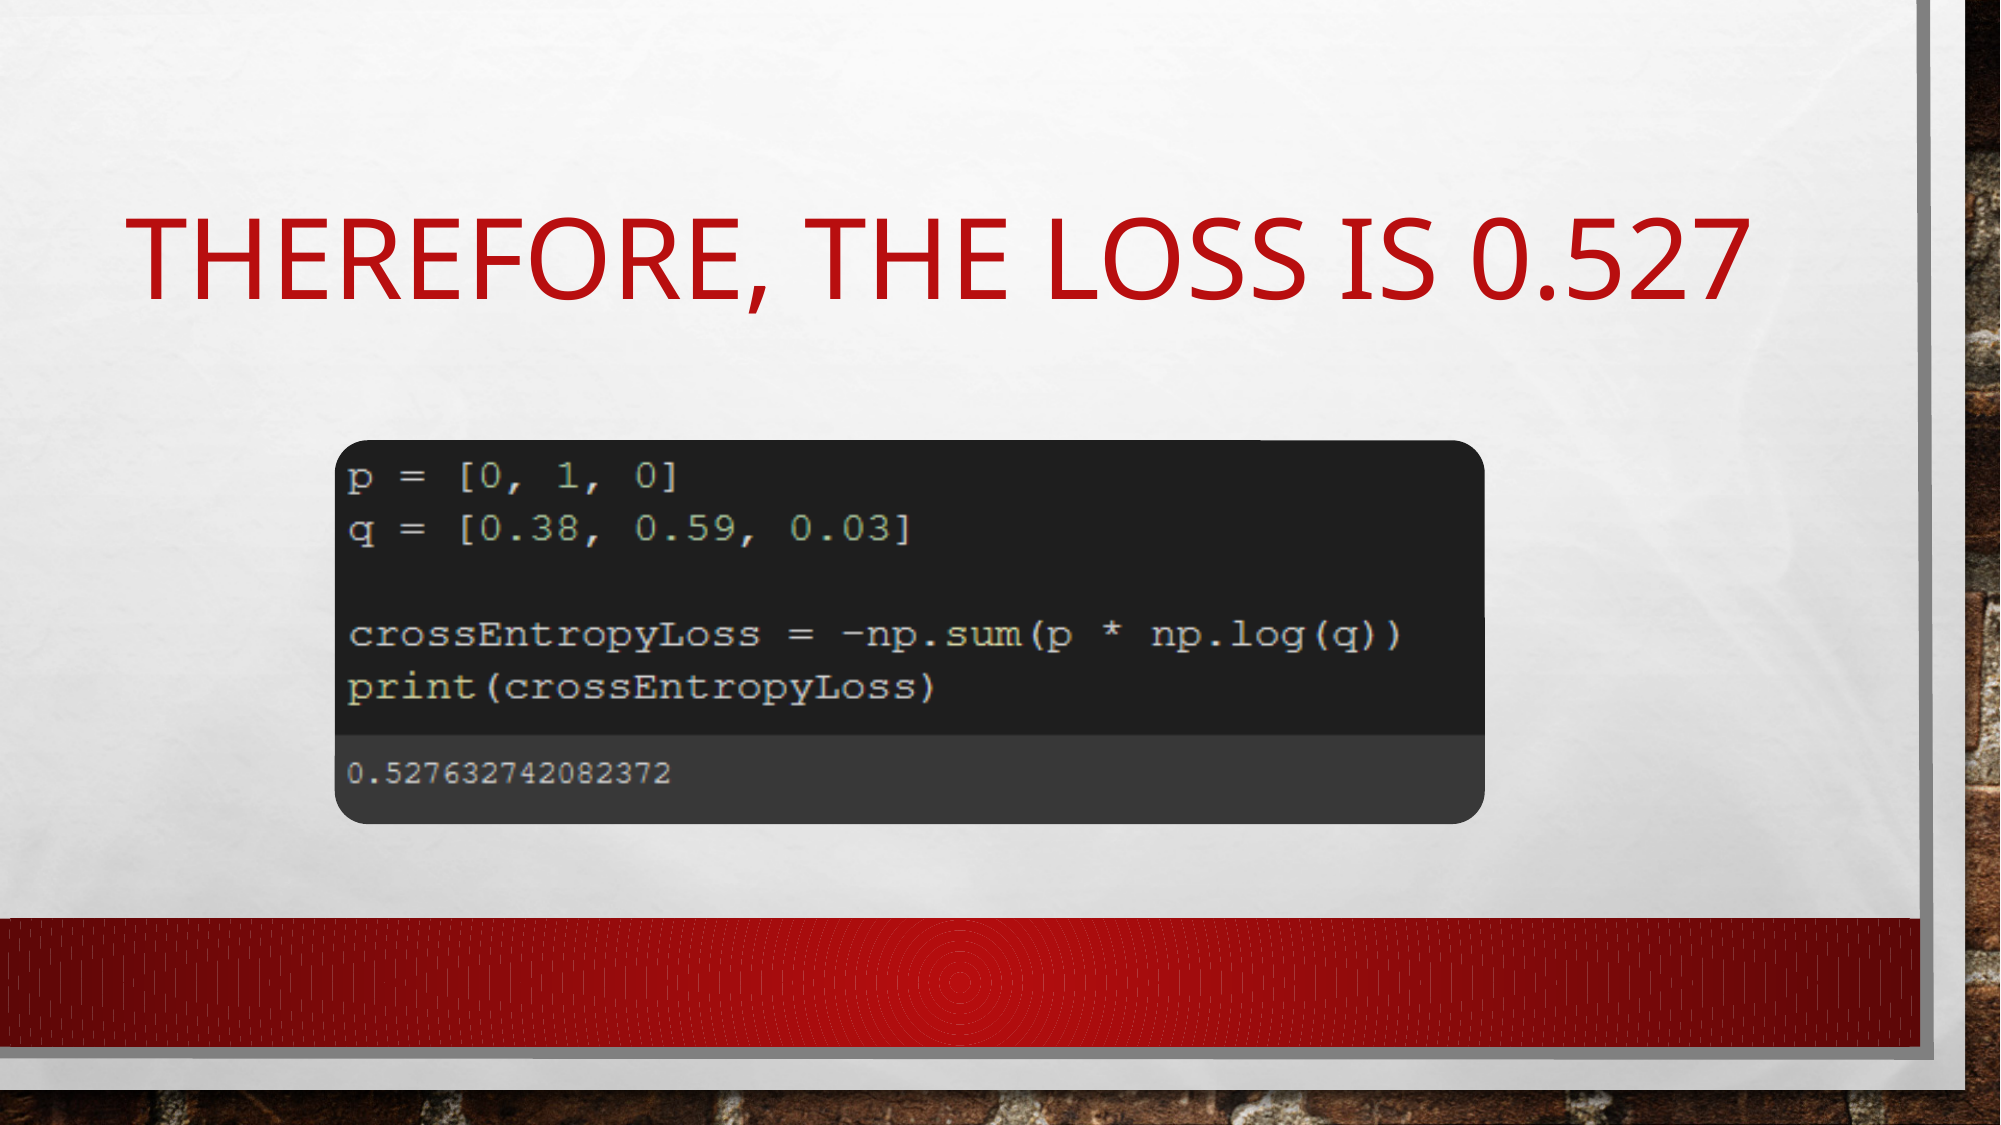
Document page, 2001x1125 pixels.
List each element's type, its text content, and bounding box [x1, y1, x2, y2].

picture [0, 0, 2000, 1125]
title Therefore, the loss is 0.527 [110, 169, 1816, 358]
picture [334, 439, 1485, 825]
